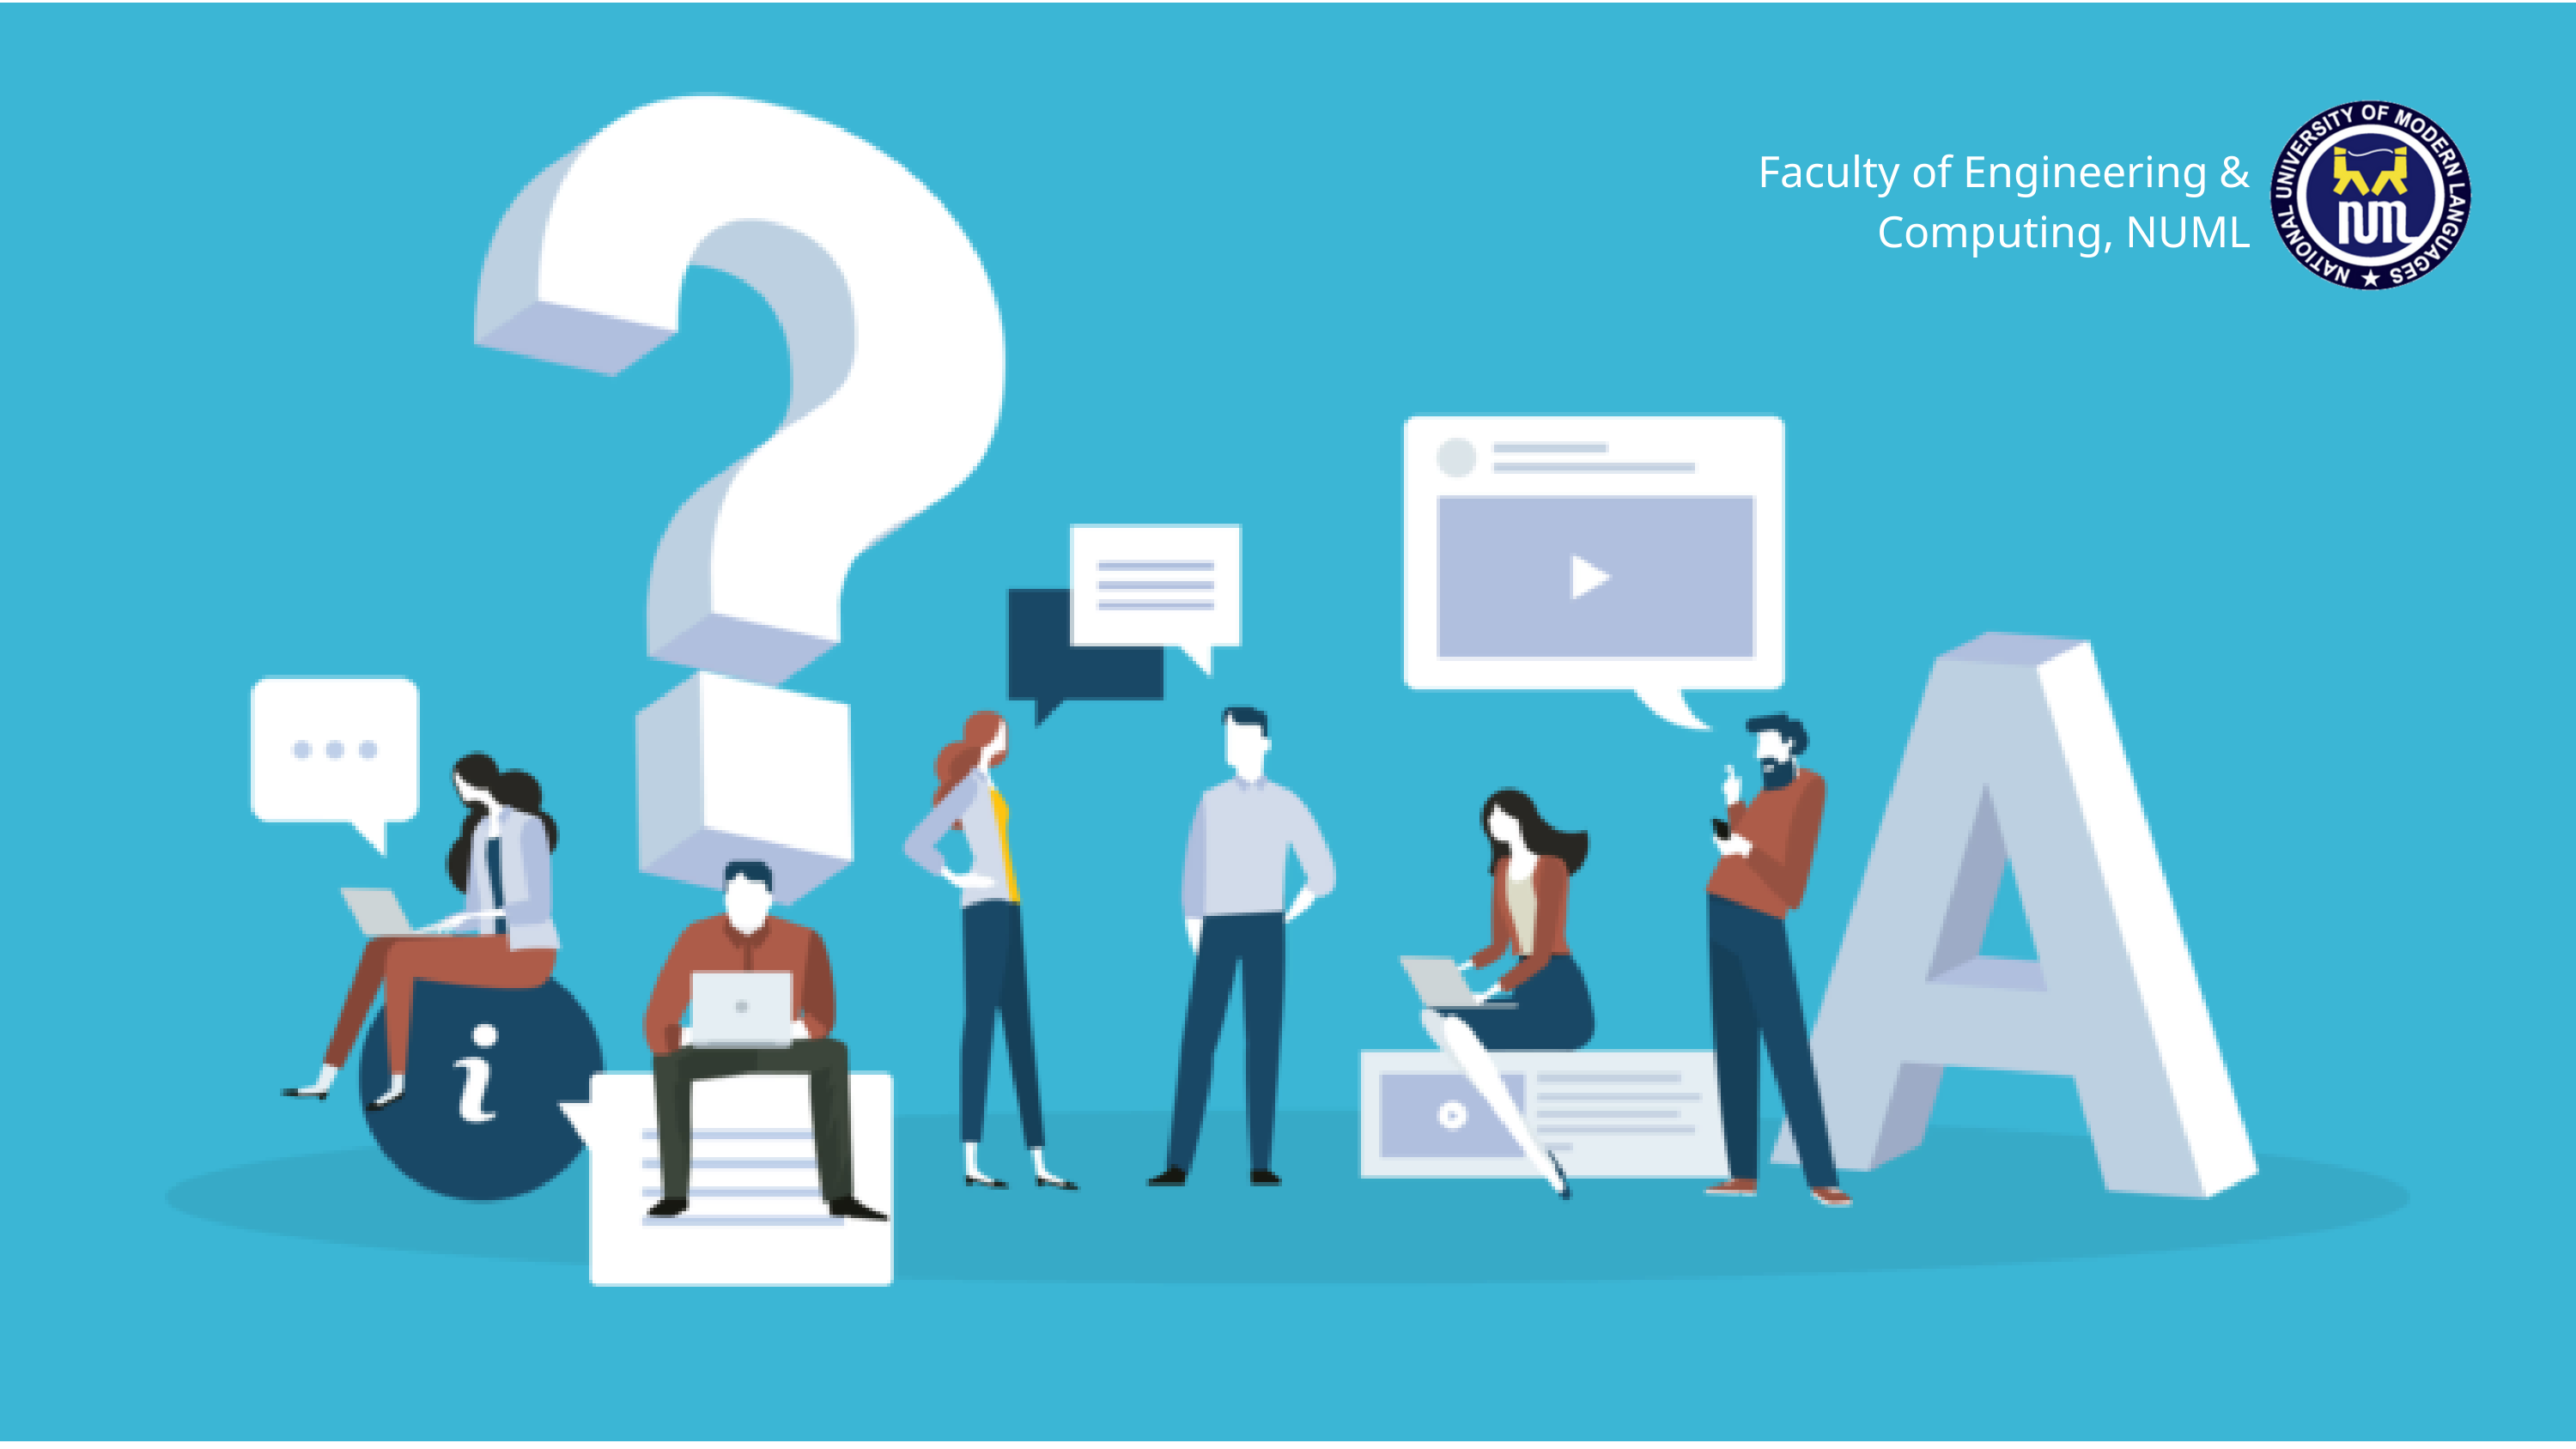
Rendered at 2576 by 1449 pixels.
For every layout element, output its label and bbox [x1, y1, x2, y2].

text_box [0, 0, 2576, 1449]
text_box [1687, 91, 2480, 300]
